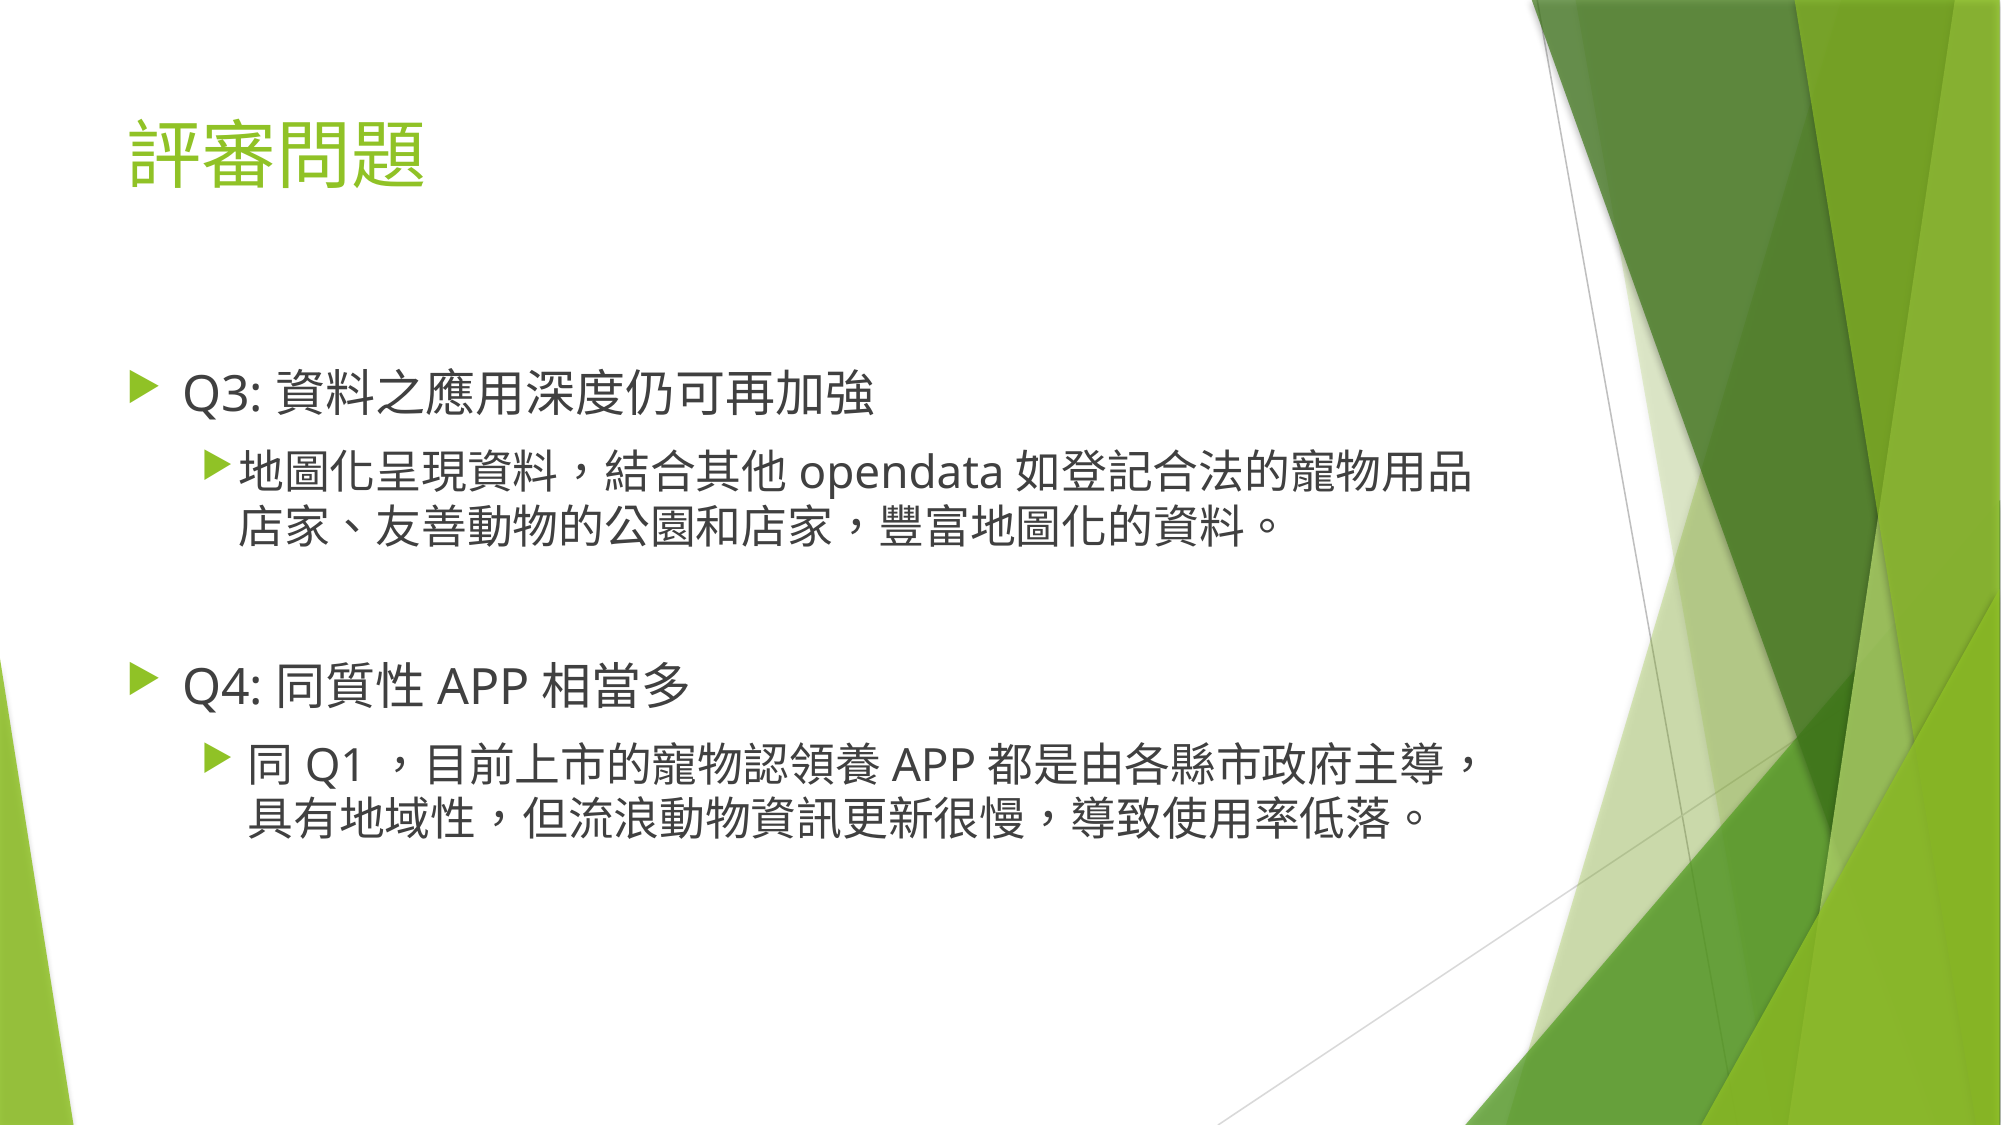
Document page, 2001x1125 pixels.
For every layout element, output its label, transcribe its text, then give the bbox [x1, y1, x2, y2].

title 評審問題 [111, 99, 1522, 317]
list Q3:資料之應用深度仍可再加強 地圖化呈現資料，結合其他opendata如登記合法的寵物用品店家、友善動物的公園和店家，豐富地圖化的資料。 Q4:同質性APP相當多 同Q1，目前上市的寵物認領養APP都是由各縣市政府主導，具有地域性，但流浪動物資訊更新很慢，導致使用率低落。 [111, 354, 1522, 992]
